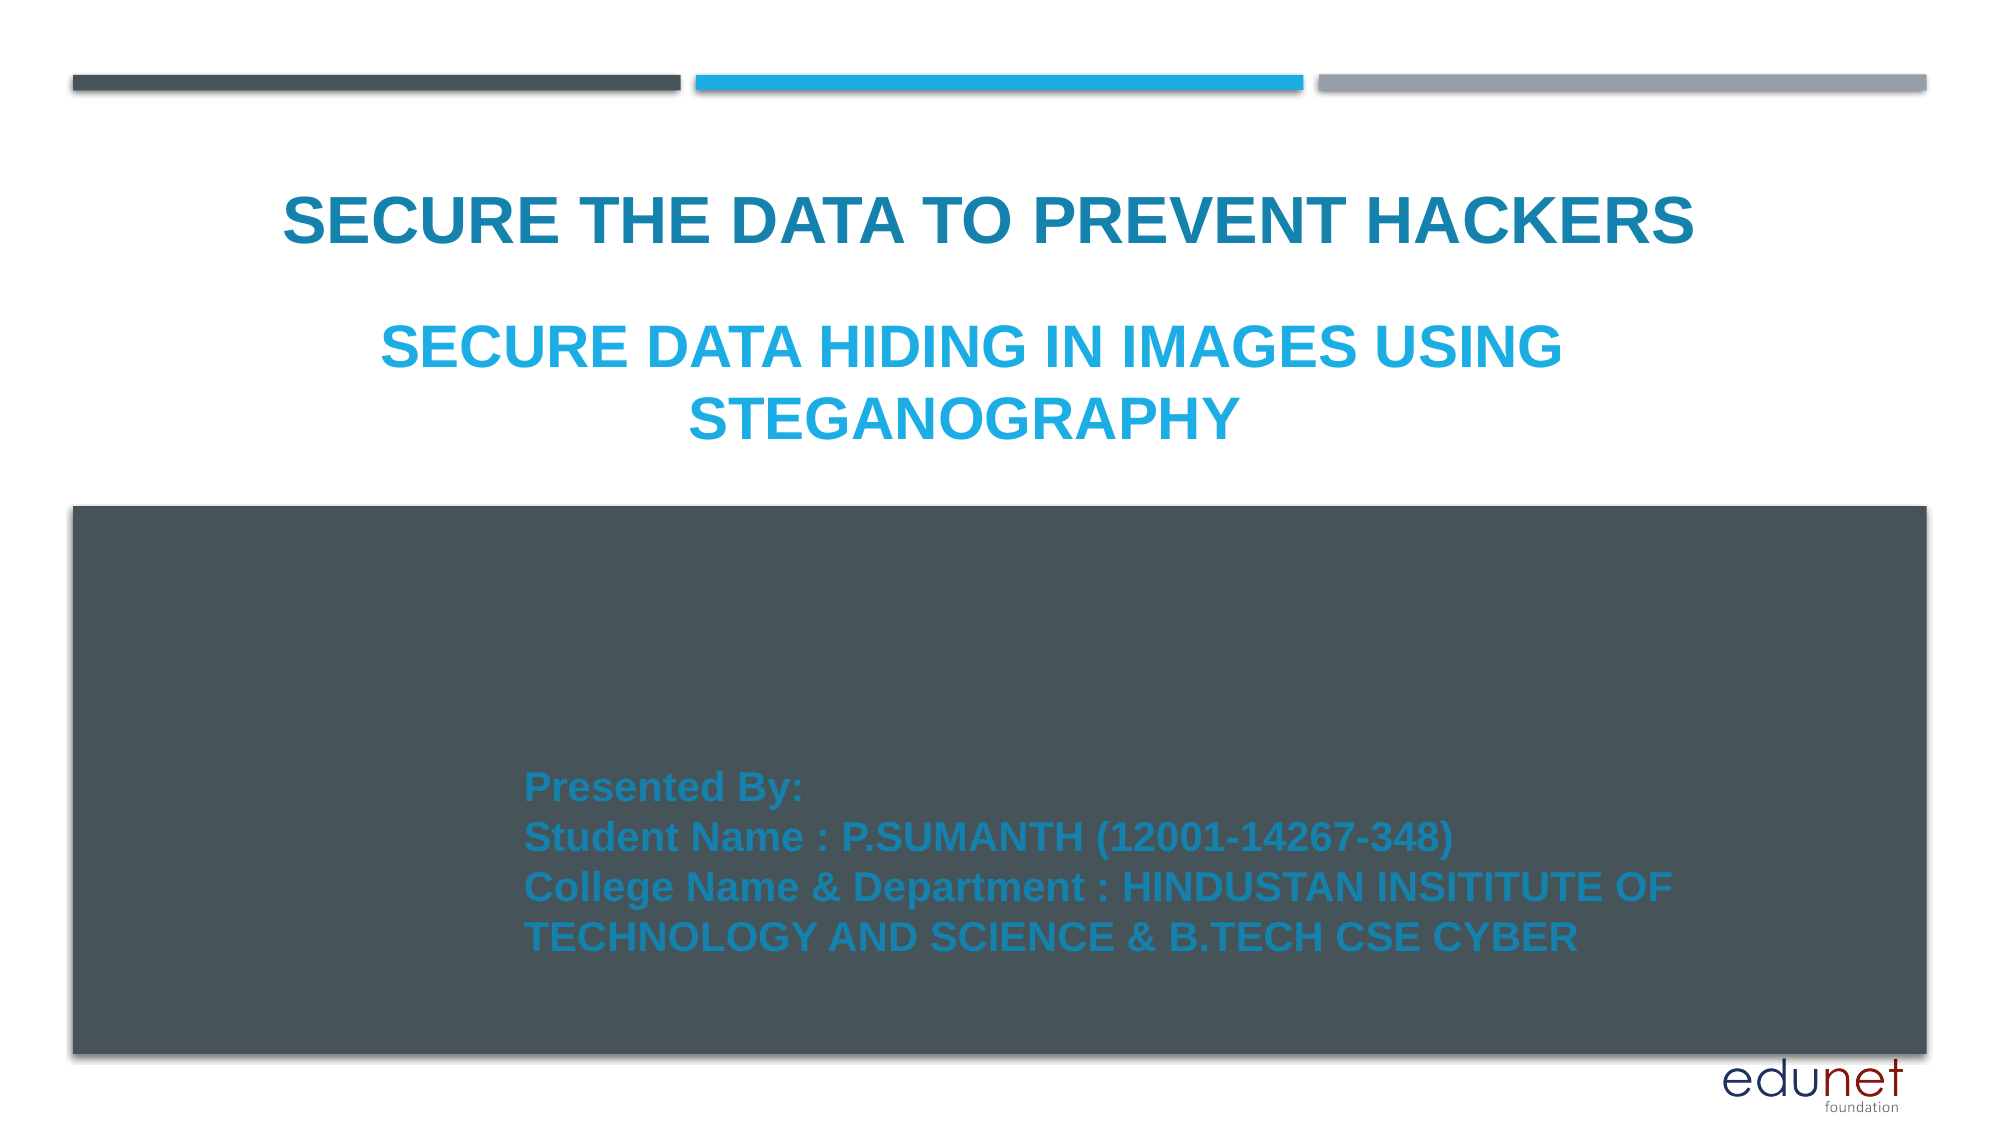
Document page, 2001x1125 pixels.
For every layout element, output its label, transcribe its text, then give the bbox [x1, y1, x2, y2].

text_box SECURE THE DATA TO PREVENT HACKERS [0, 169, 2000, 265]
text_box Presented By: Student Name : P.SUMANTH (12001-14267-348) College Name & Department : HINDUSTAN INSITITUTE OF TECHNOLOGY AND SCIENCE & B.TECH CSE CYBER [508, 752, 1818, 1018]
picture [1719, 1056, 1905, 1116]
title SECURE DATA HIDING IN IMAGES USING STEGANOGRAPHY [222, 298, 1723, 460]
